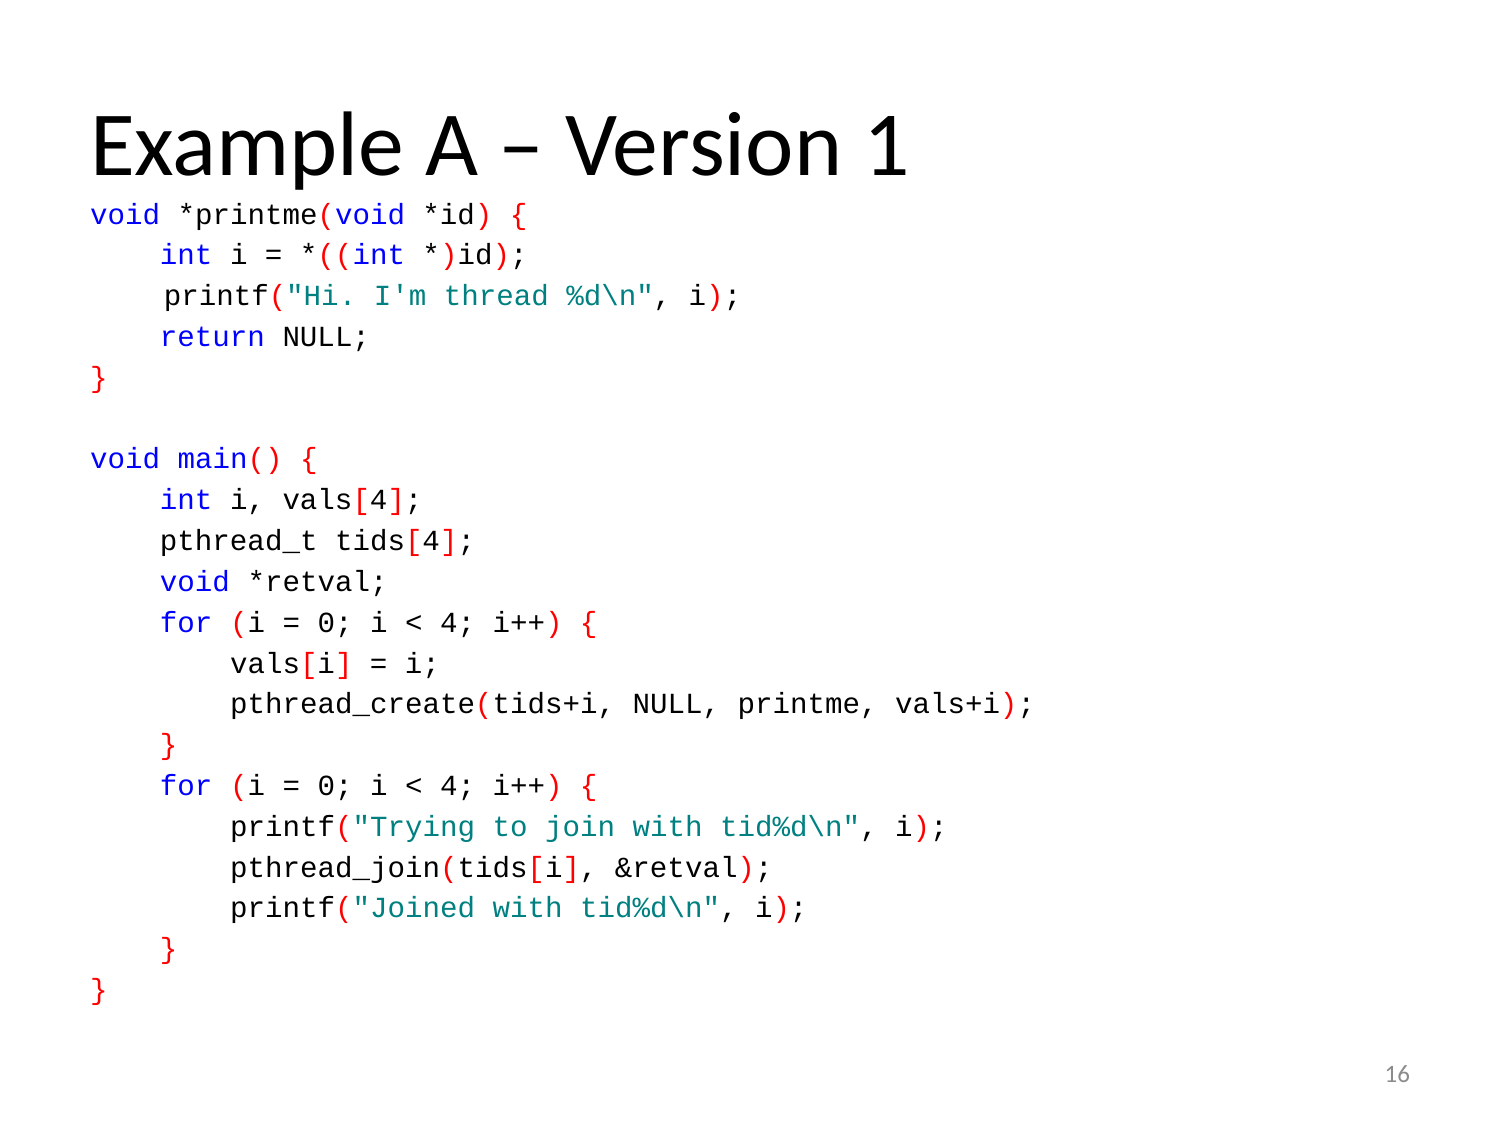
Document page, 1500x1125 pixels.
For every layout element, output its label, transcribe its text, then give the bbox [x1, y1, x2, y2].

title Example A – Version 1 [74, 44, 1426, 187]
list void *printme(void *id) { int i = *((int *)id); printf("Hi. I'm thread %d\n", i); return NULL; } void main() { int i, vals[4]; pthread_t tids[4]; void *retval; for (i = 0; i < 4; i++) { vals[i] = i; pthread_create(tids+i, NULL, printme, vals+i); } for (i = 0; i < 4; i++) { printf("Trying to join with tid%d\n", i); pthread_join(tids[i], &retval); printf("Joined with tid%d\n", i); } } [74, 187, 1426, 1088]
slide_number 16 [1074, 1042, 1425, 1103]
